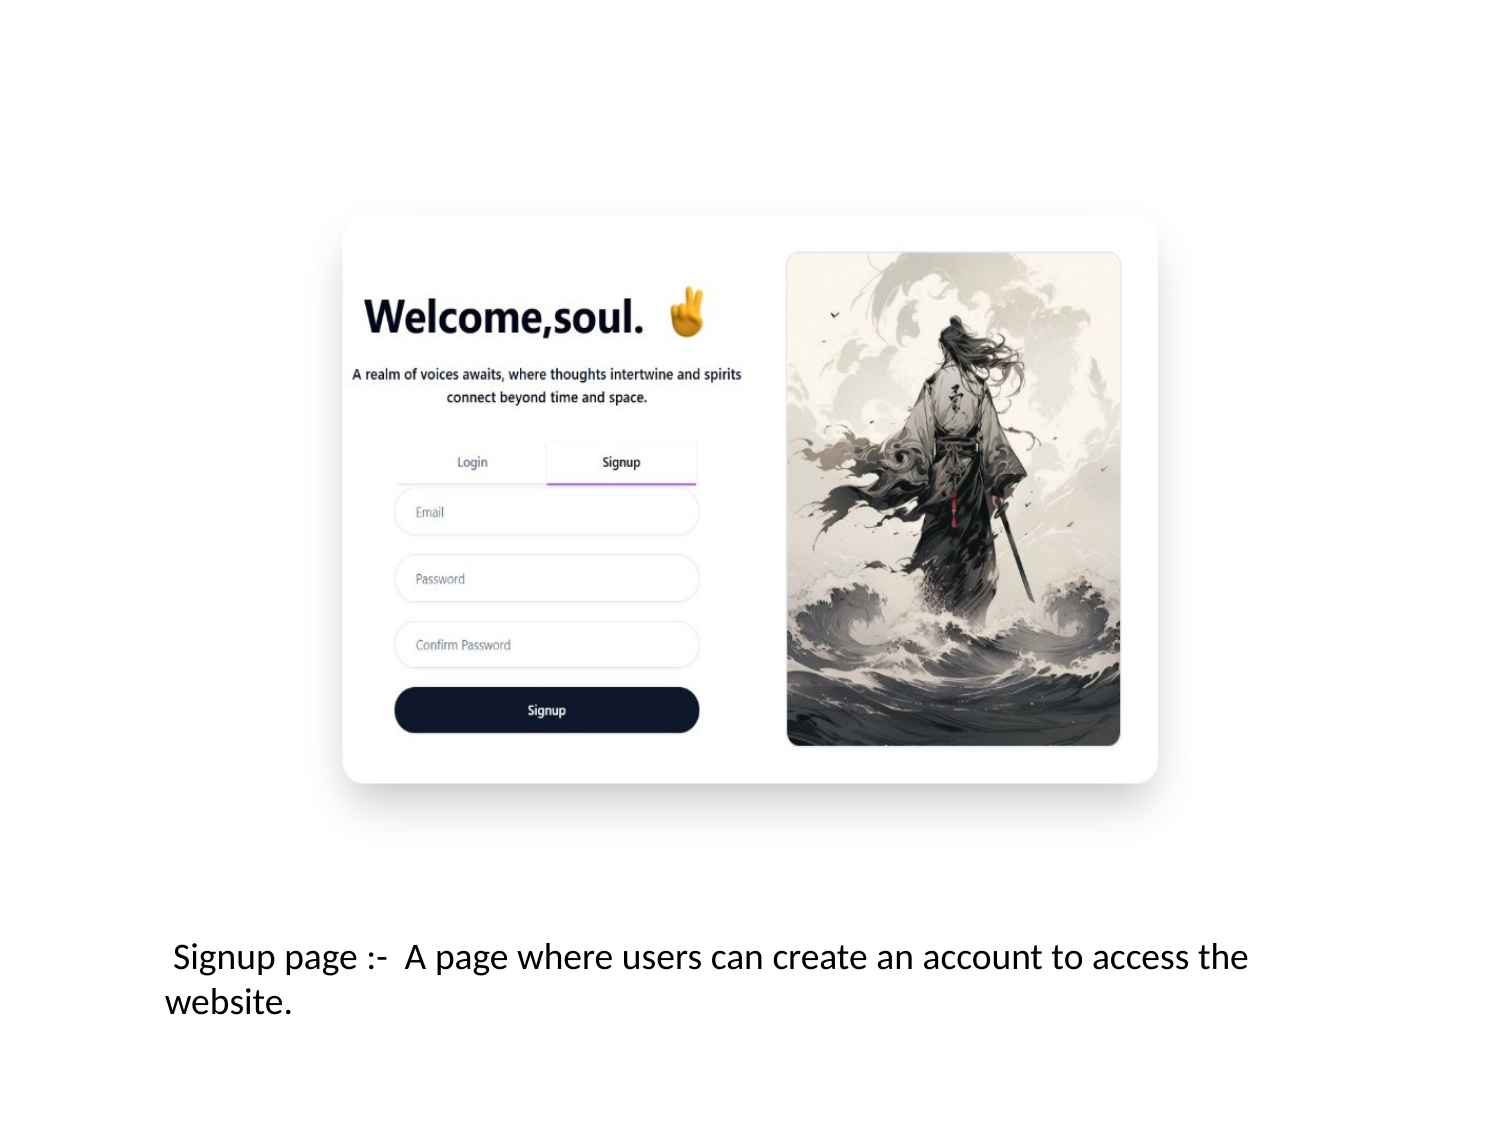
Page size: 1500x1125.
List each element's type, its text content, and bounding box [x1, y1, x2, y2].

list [74, 149, 1426, 847]
text_box Signup page :- A page where users can create an account to access the website. [149, 924, 1338, 1030]
